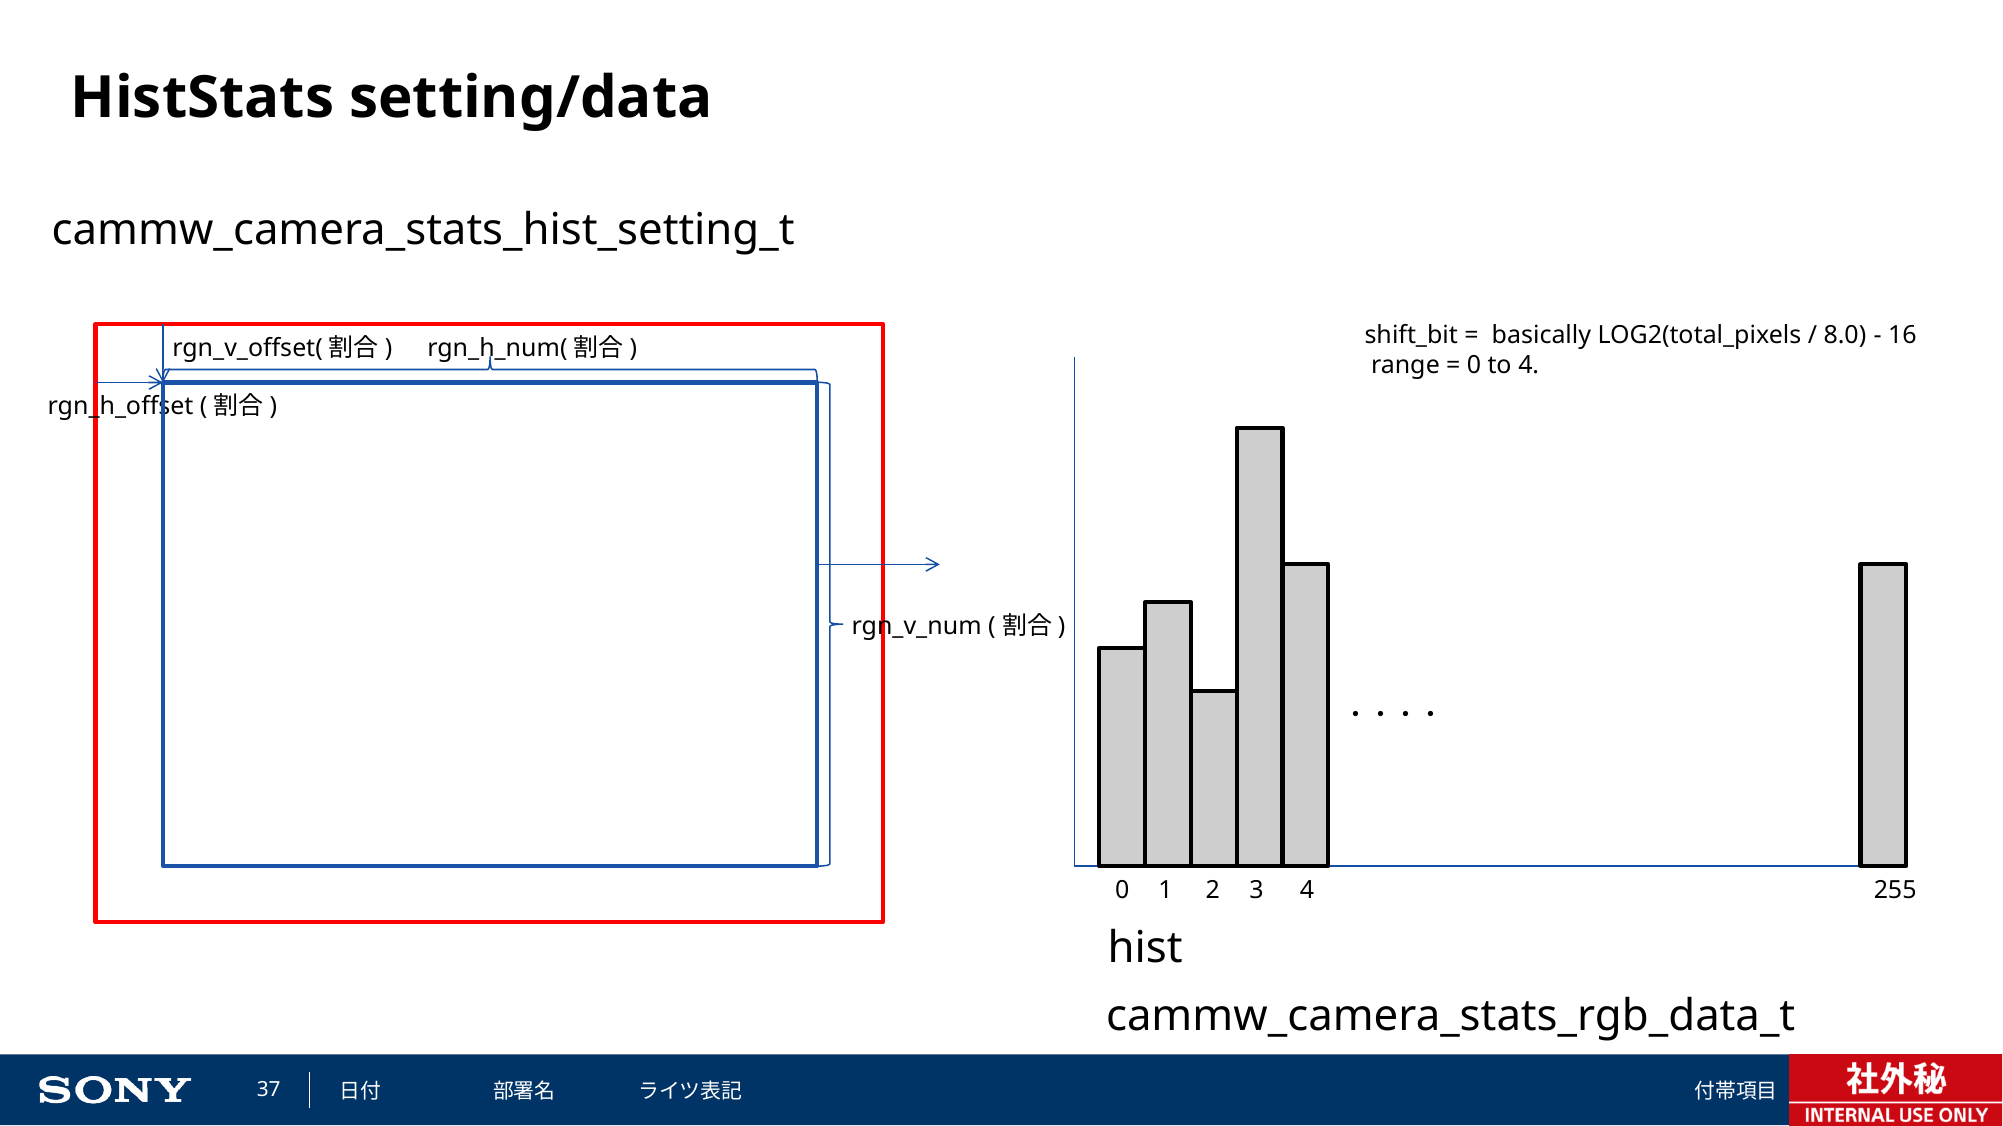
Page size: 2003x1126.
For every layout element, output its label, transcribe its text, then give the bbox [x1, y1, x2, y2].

picture [29, 1069, 202, 1113]
text_box 4 [1284, 875, 1330, 911]
text_box 255 [1858, 866, 1932, 911]
title HistStats setting/data [70, 59, 1931, 148]
text_box 3 [1234, 875, 1279, 911]
text_box [1143, 600, 1193, 865]
text_box [93, 322, 885, 563]
text_box [1235, 426, 1285, 865]
text_box rgn_h_num(割合) [412, 324, 653, 369]
text_box rgn_v_offset(割合) [164, 324, 408, 368]
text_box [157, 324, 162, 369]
text_box [1189, 689, 1235, 865]
text_box rgn_v_num (割合) [836, 602, 1070, 648]
text_box rgn_h_offset (割合) [32, 382, 161, 428]
text_box [1097, 646, 1143, 865]
text_box ・・・・ [1328, 691, 1460, 737]
text_box [161, 380, 819, 868]
text_box cammw_camera_stats_hist_setting_t [36, 192, 811, 261]
text_box 0 [1100, 875, 1143, 911]
text_box [1858, 562, 1908, 868]
text_box [168, 368, 818, 380]
text_box hist [1092, 911, 1198, 979]
text_box [819, 573, 836, 867]
text_box [819, 381, 831, 563]
text_box 1 [1143, 875, 1188, 911]
text_box 2 [1190, 875, 1234, 911]
text_box cammw_camera_stats_rgb_data_t [1090, 979, 1811, 1048]
picture [1789, 1054, 2003, 1126]
text_box [93, 428, 885, 924]
text_box shift_bit = basically LOG2(total_pixels / 8.0) - 16 range = 0 to 4. [1349, 311, 1932, 387]
text_box [1280, 562, 1330, 865]
